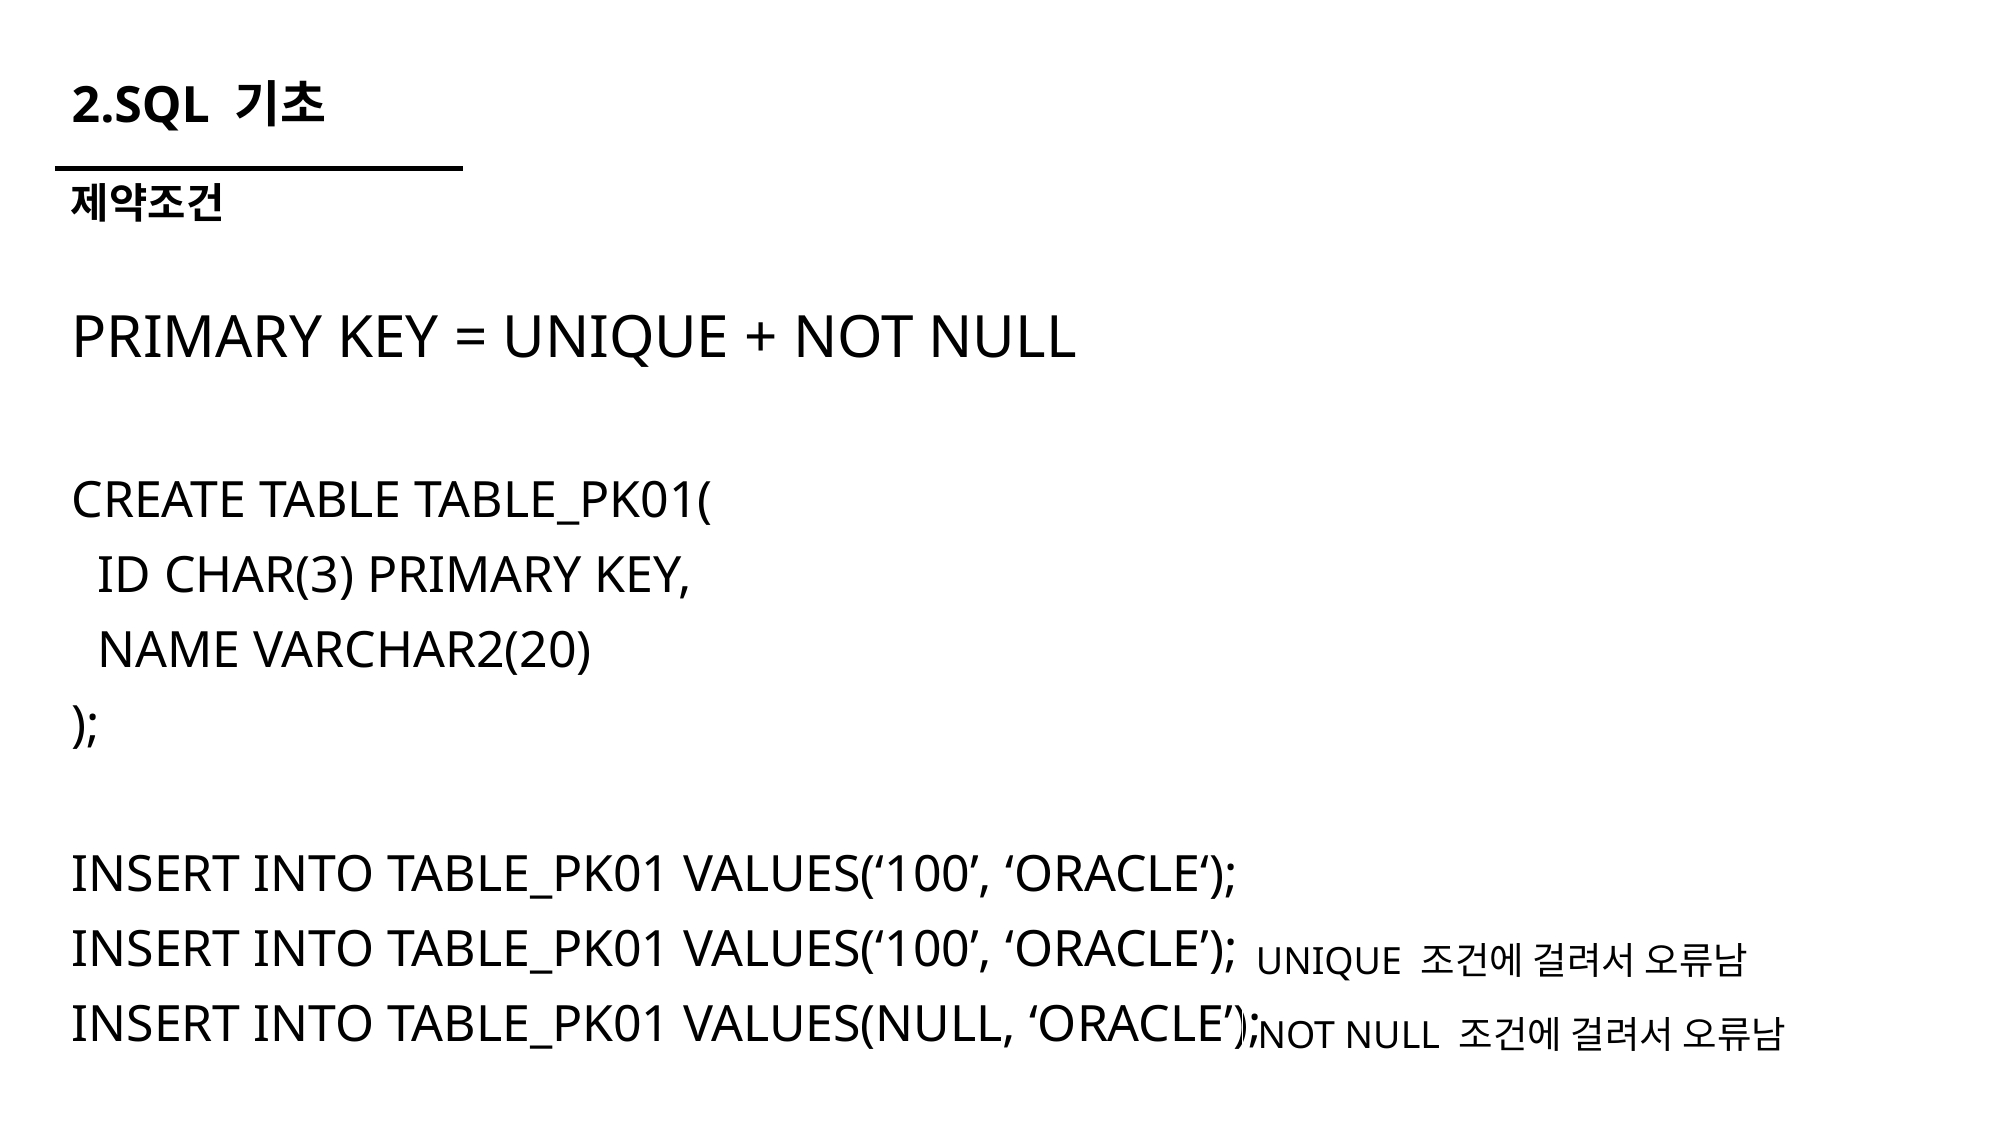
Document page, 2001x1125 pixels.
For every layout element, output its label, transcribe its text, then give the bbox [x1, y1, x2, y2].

text_box NOT NULL 조건에 걸려서 오류남 [1242, 1002, 1830, 1064]
text_box UNIQUE 조건에 걸려서 오류남 [1241, 929, 1788, 990]
list PRIMARY KEY = UNIQUE + NOT NULL CREATE TABLE TABLE_PK01( ID CHAR(3) PRIMARY KEY, NAME VARCHAR2(20) ); INSERT INTO TABLE_PK01 VALUES(‘100’, ‘ORACLE‘); INSERT INTO TABLE_PK01 VALUES(‘100’, ‘ORACLE’); INSERT INTO TABLE_PK01 VALUES(NULL, ‘ORACLE’); [56, 299, 1937, 1091]
text_box 제약조건 [55, 170, 445, 240]
title 2.SQL 기초 [56, 46, 710, 165]
